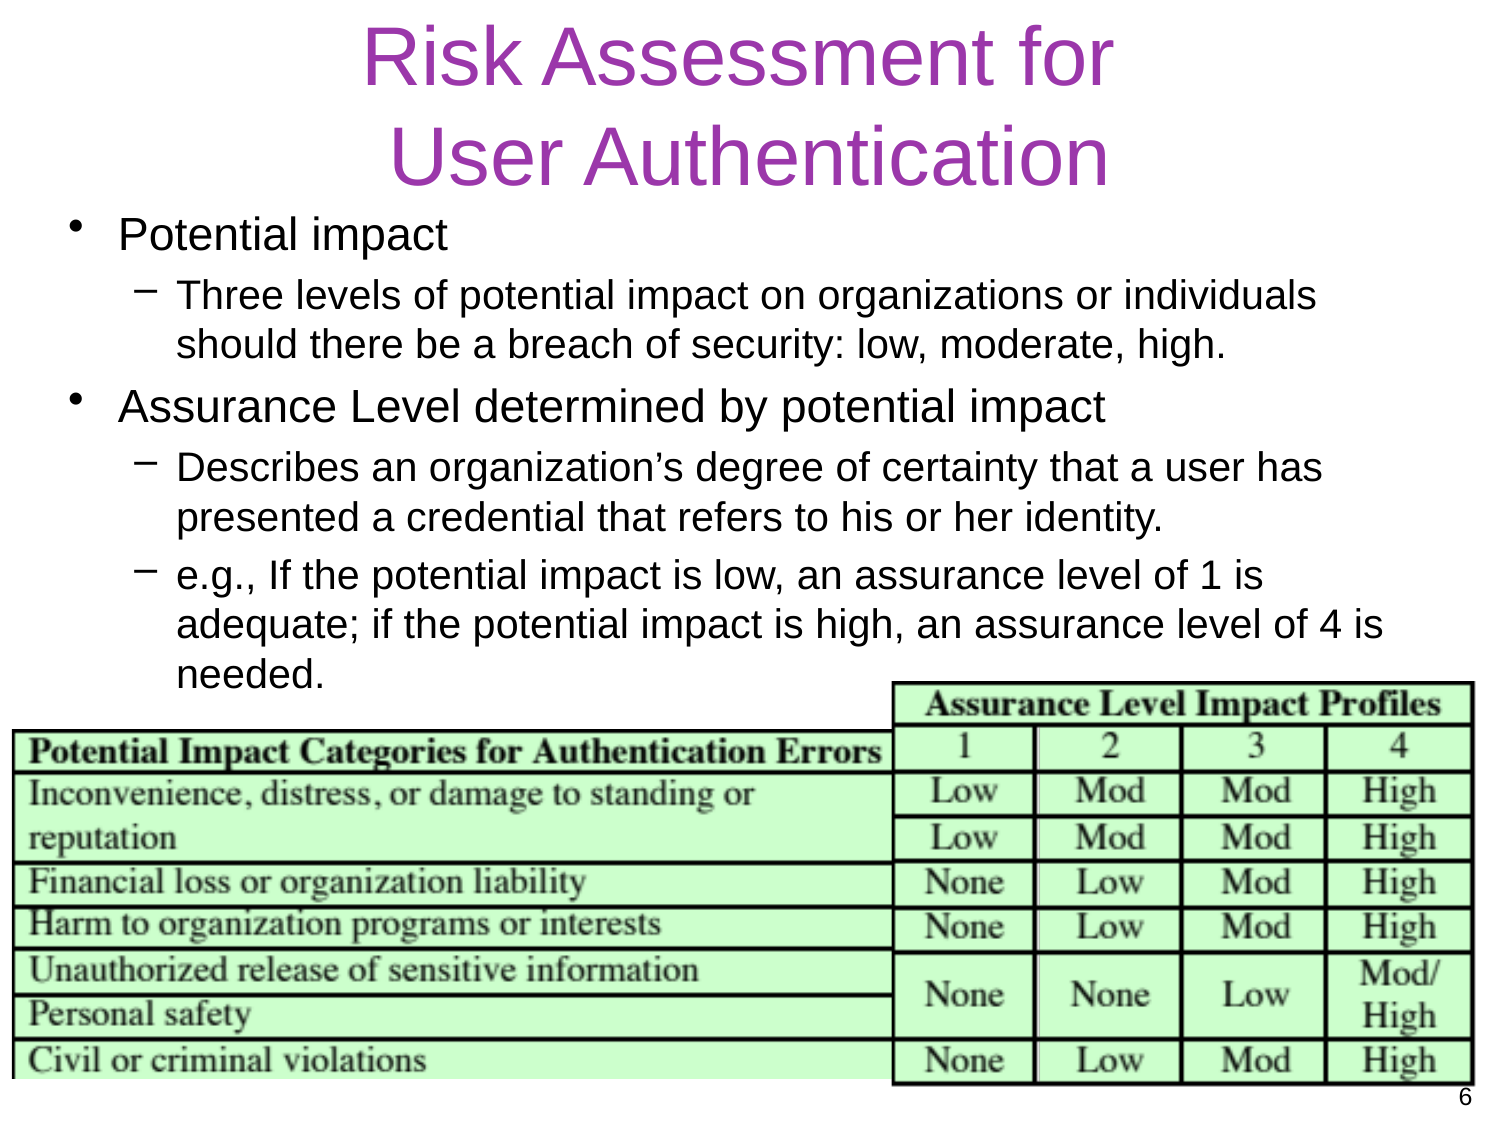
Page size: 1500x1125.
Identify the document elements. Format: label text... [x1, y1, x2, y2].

picture [11, 644, 1488, 1094]
list Potential impact Three levels of potential impact on organizations or individuals should there be a breach of security: low, moderate, high. Assurance Level determined by potential impact Describes an organization’s degree of certainty that a user has presented a credential that refers to his or her identity. e.g., If the potential impact is low, an assurance level of 1 is adequate; if the potential impact is high, an assurance level of 4 is needed. [52, 196, 1459, 711]
title Risk Assessment for User Authentication [0, 30, 1500, 174]
slide_number 6 [1137, 1100, 1488, 1114]
